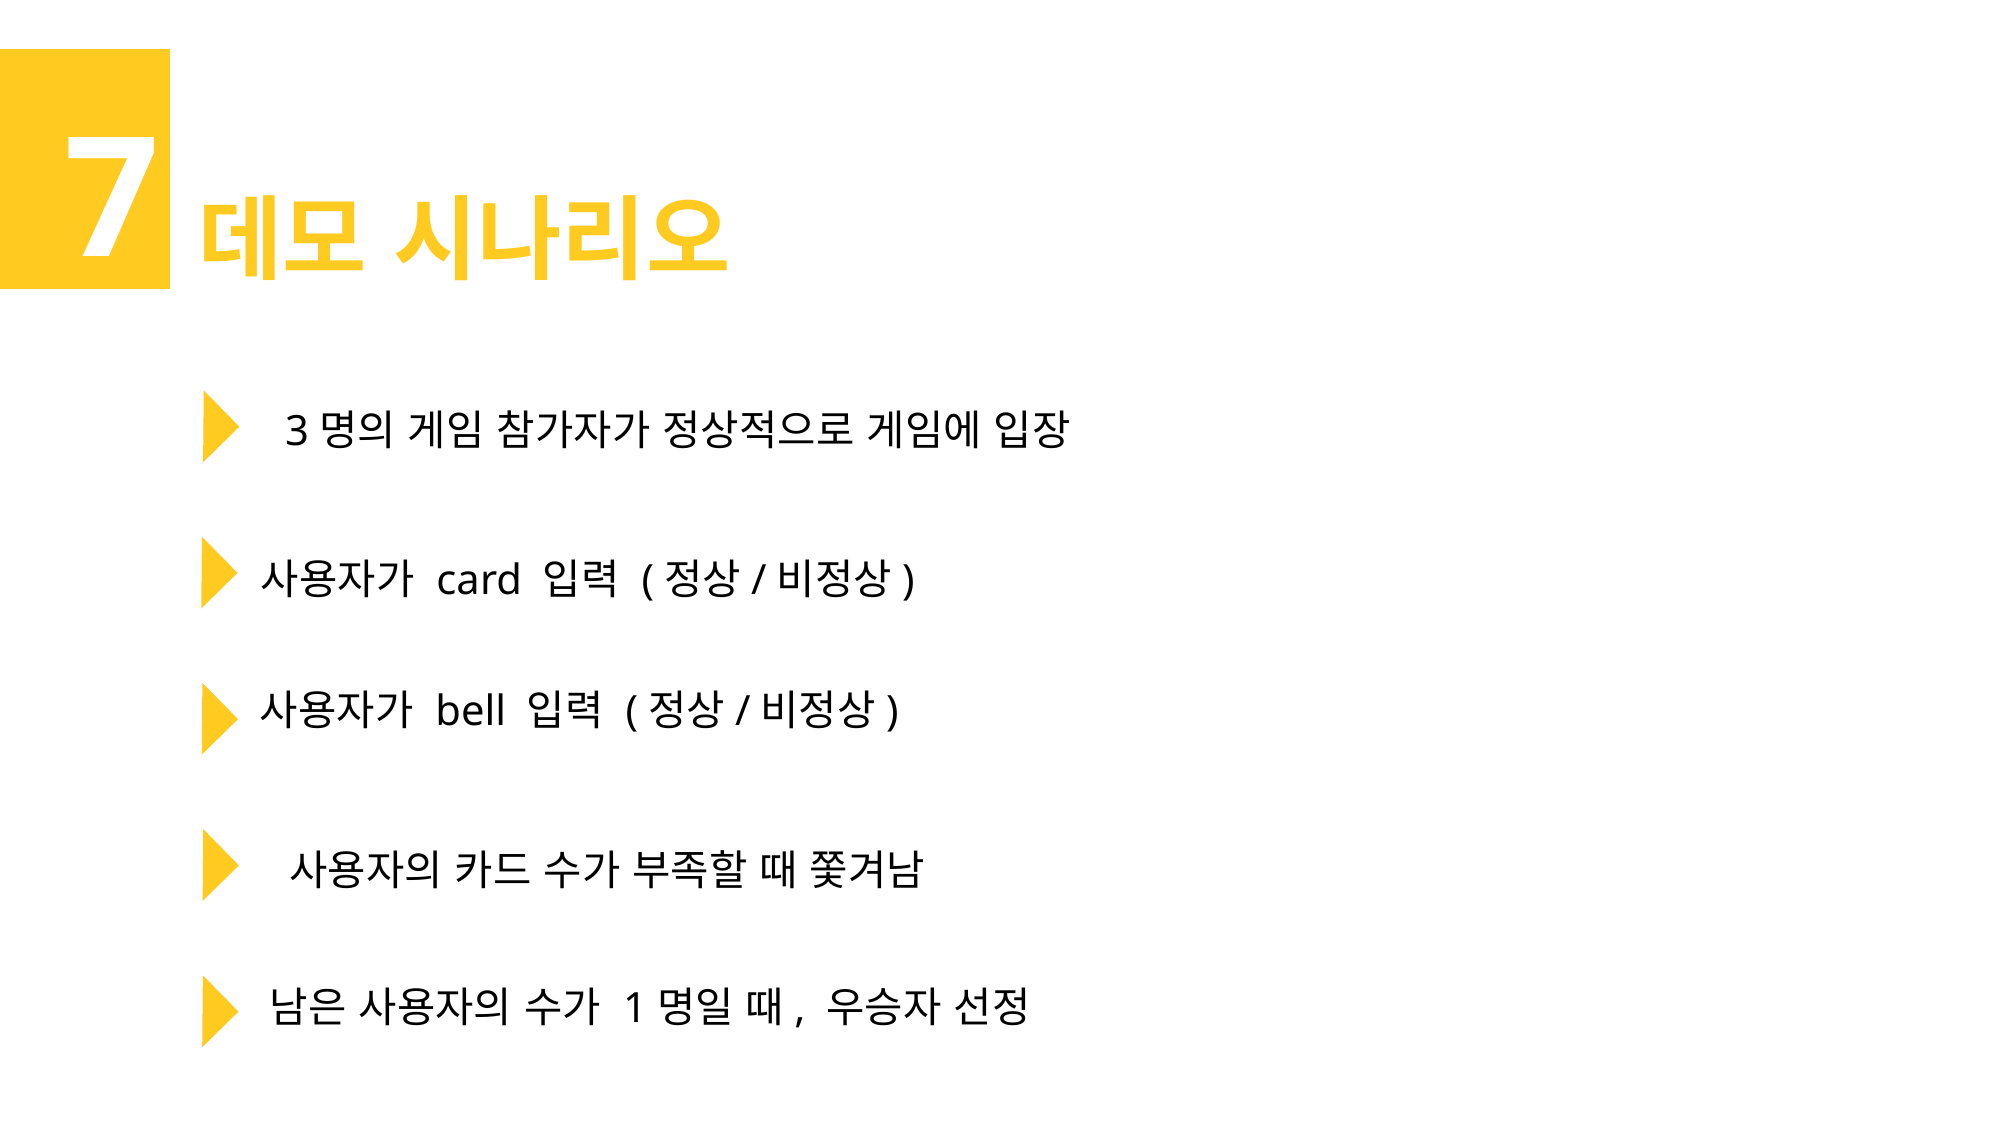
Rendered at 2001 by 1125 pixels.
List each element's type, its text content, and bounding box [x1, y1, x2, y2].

text_box [202, 975, 239, 1048]
text_box 3명의 게임 참가자가 정상적으로 게임에 입장 [270, 396, 1086, 462]
text_box 남은 사용자의 수가 1명일 때, 우승자 선정 [255, 973, 1046, 1039]
text_box 사용자의 카드 수가 부족할 때 쫓겨남 [274, 836, 941, 901]
text_box [201, 536, 238, 609]
text_box 7 [49, 82, 176, 298]
text_box [201, 682, 238, 755]
text_box [202, 829, 239, 902]
text_box 사용자가 bell 입력 (정상/비정상) [244, 676, 914, 742]
text_box 사용자가 card 입력 (정상/비정상) [245, 545, 930, 610]
text_box 데모 시나리오 [183, 173, 746, 299]
text_box [203, 390, 240, 463]
text_box [0, 49, 170, 289]
